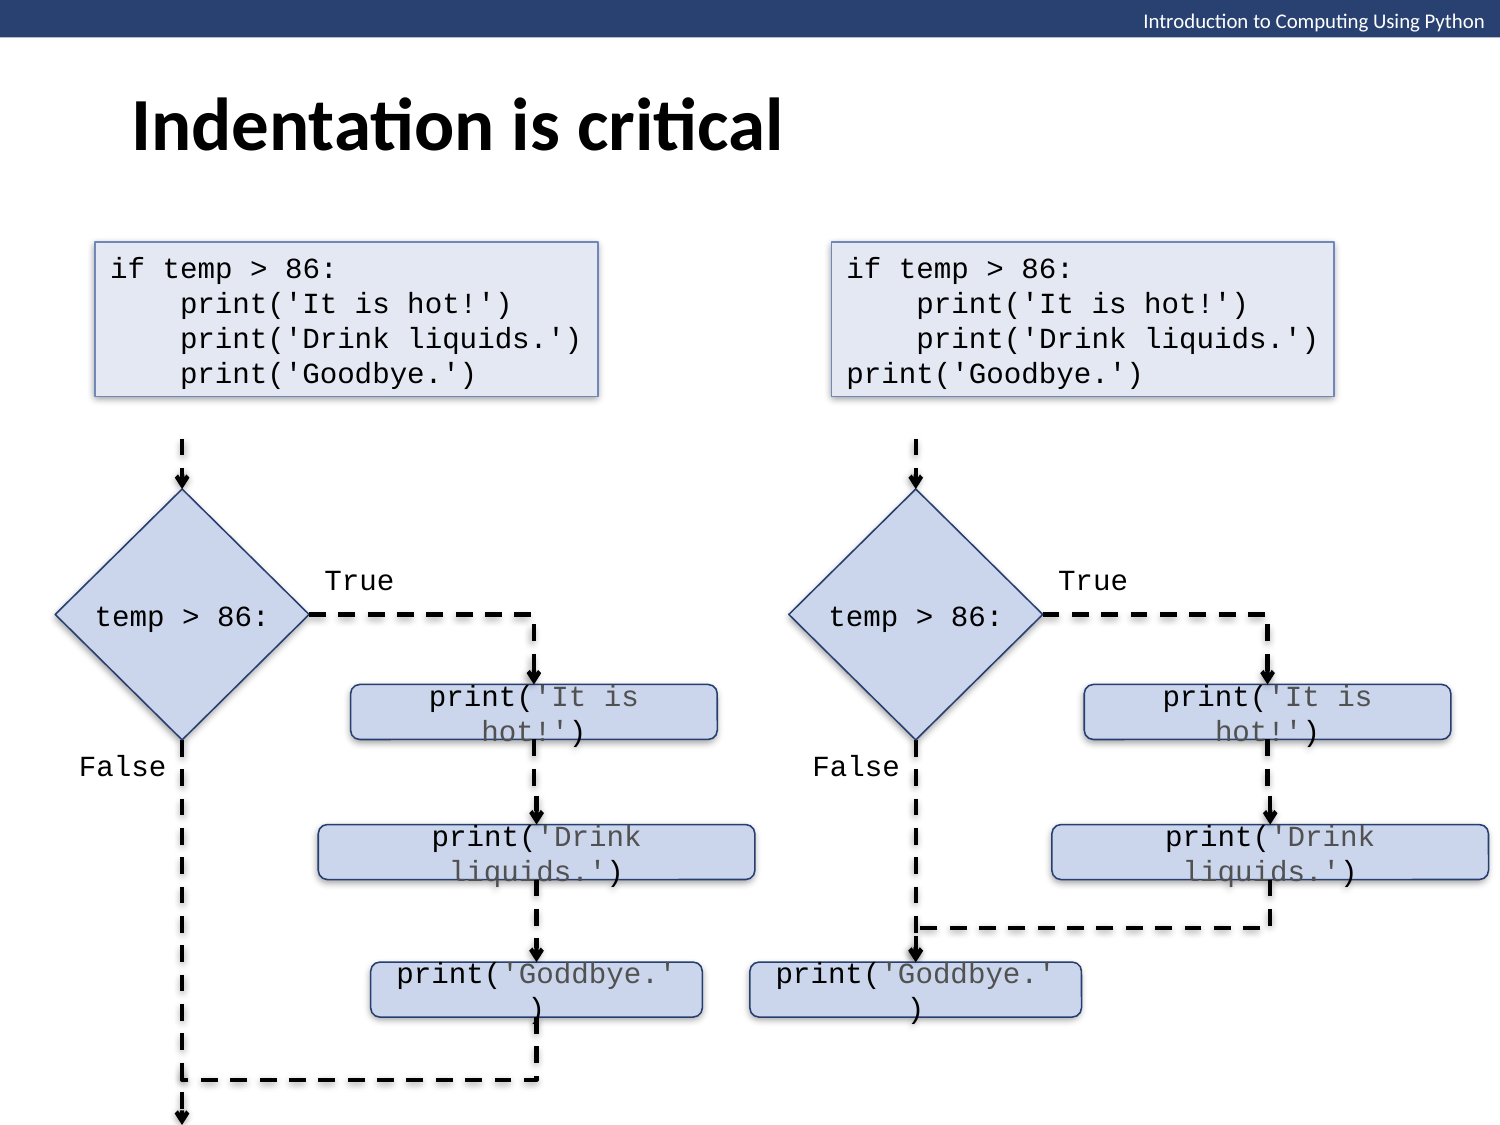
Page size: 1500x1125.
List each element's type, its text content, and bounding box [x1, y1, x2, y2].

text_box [1042, 614, 1268, 685]
text_box False [63, 740, 182, 791]
text_box temp > 86: [788, 491, 1042, 741]
text_box [0, 0, 116, 38]
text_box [492, 780, 578, 784]
text_box Indentation is critical [116, 0, 1392, 242]
text_box temp > 86: [54, 492, 308, 741]
text_box print('Goddbye.') [391, 961, 704, 1018]
text_box True [309, 554, 410, 604]
text_box print('It is hot!') [1083, 683, 1452, 741]
text_box if temp > 86: print('It is hot!') print('Drink liquids.') print('Goodbye.') [94, 241, 599, 397]
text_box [1226, 780, 1312, 784]
text_box print('Goddbye.') [749, 961, 1046, 1018]
text_box print('It is hot!') [349, 683, 719, 741]
text_box print('Drink liquids.') [317, 823, 756, 881]
text_box if temp > 86: print('It is hot!') print('Drink liquids.') print('Goodbye.') [831, 242, 1335, 397]
text_box Introduction to Computing Using Python [1392, 0, 1500, 40]
text_box print('Drink liquids.') [1140, 823, 1490, 881]
text_box True [1043, 554, 1144, 604]
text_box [332, 866, 387, 1125]
text_box False [797, 740, 916, 791]
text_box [308, 614, 535, 685]
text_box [1051, 743, 1135, 1099]
